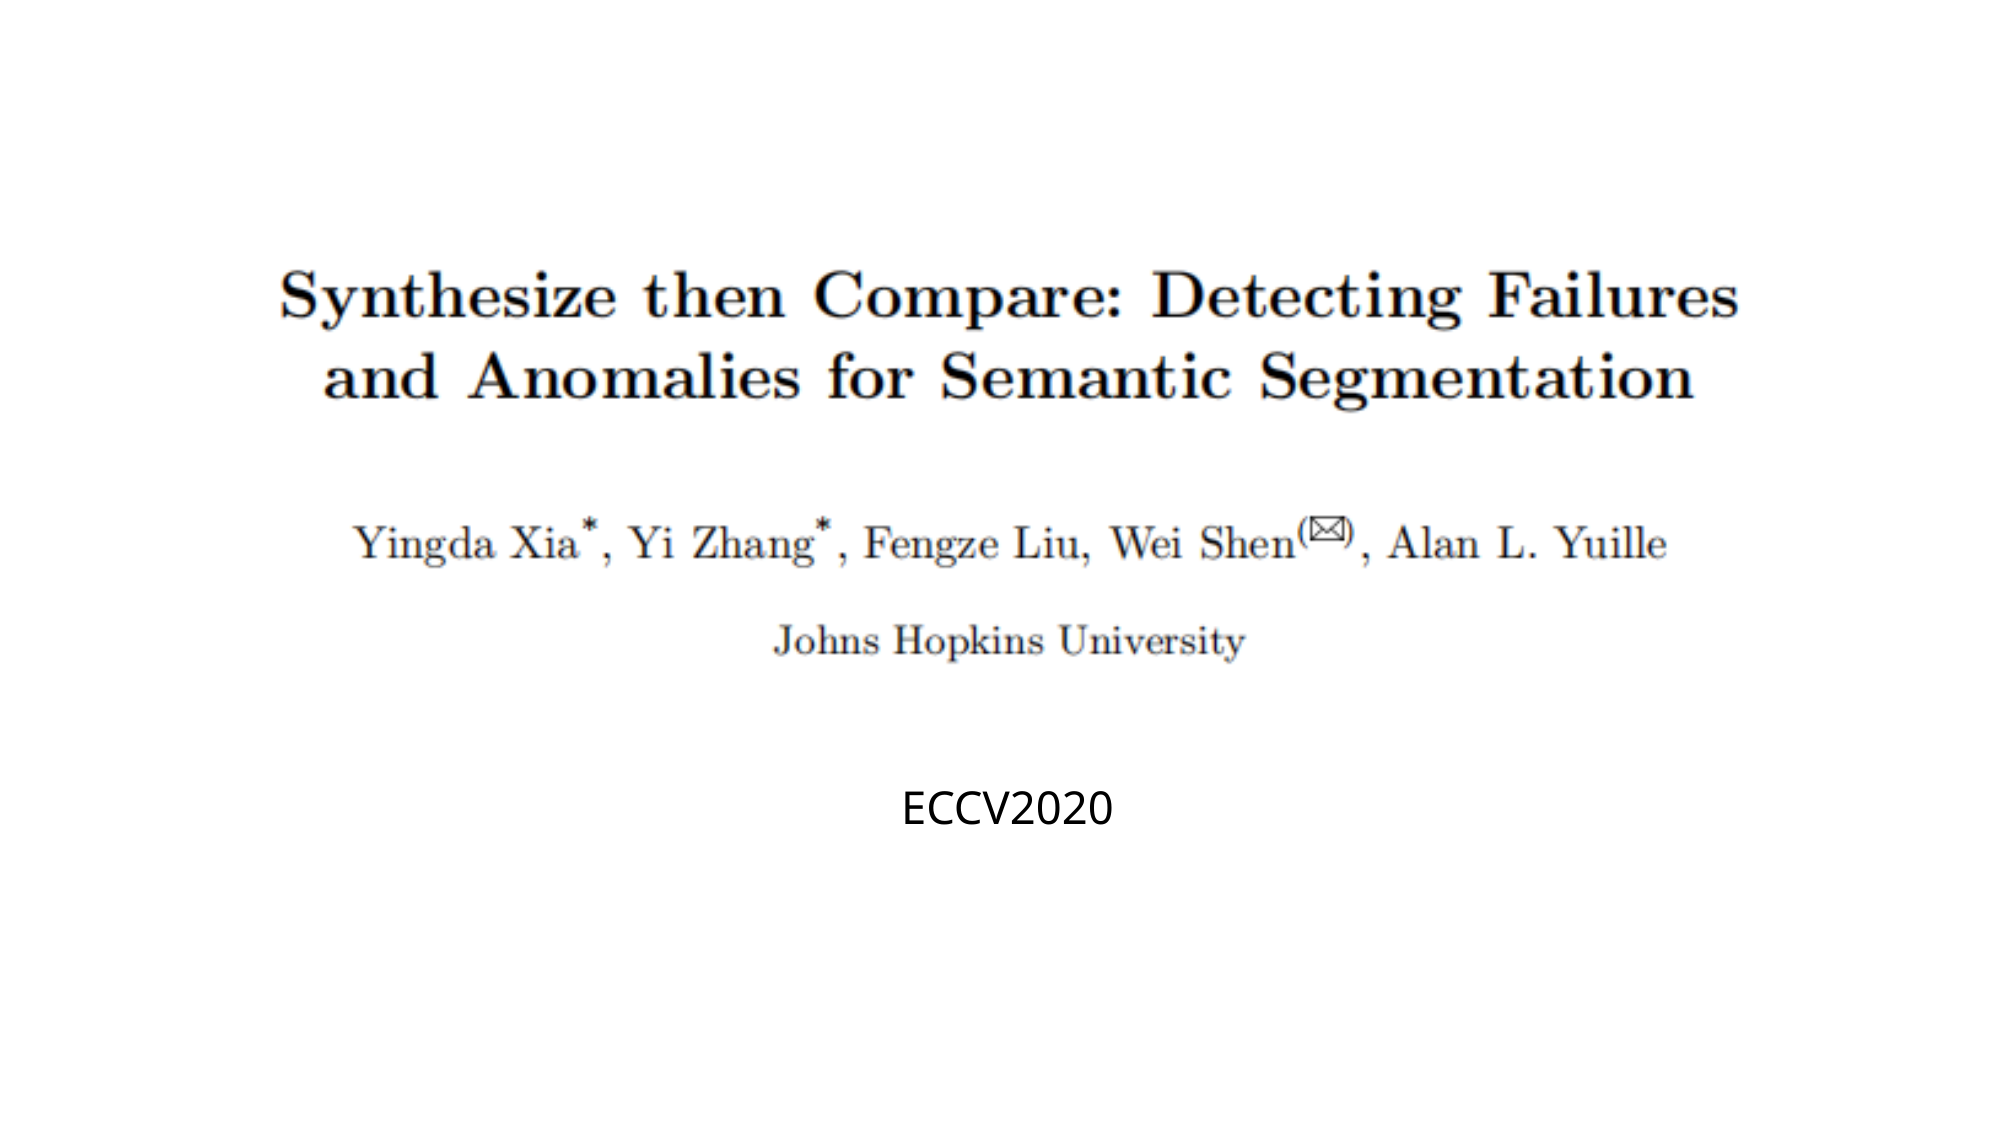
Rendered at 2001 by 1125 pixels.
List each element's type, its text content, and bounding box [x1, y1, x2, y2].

subtitle ECCV2020 [862, 777, 1152, 843]
picture [191, 207, 1824, 748]
